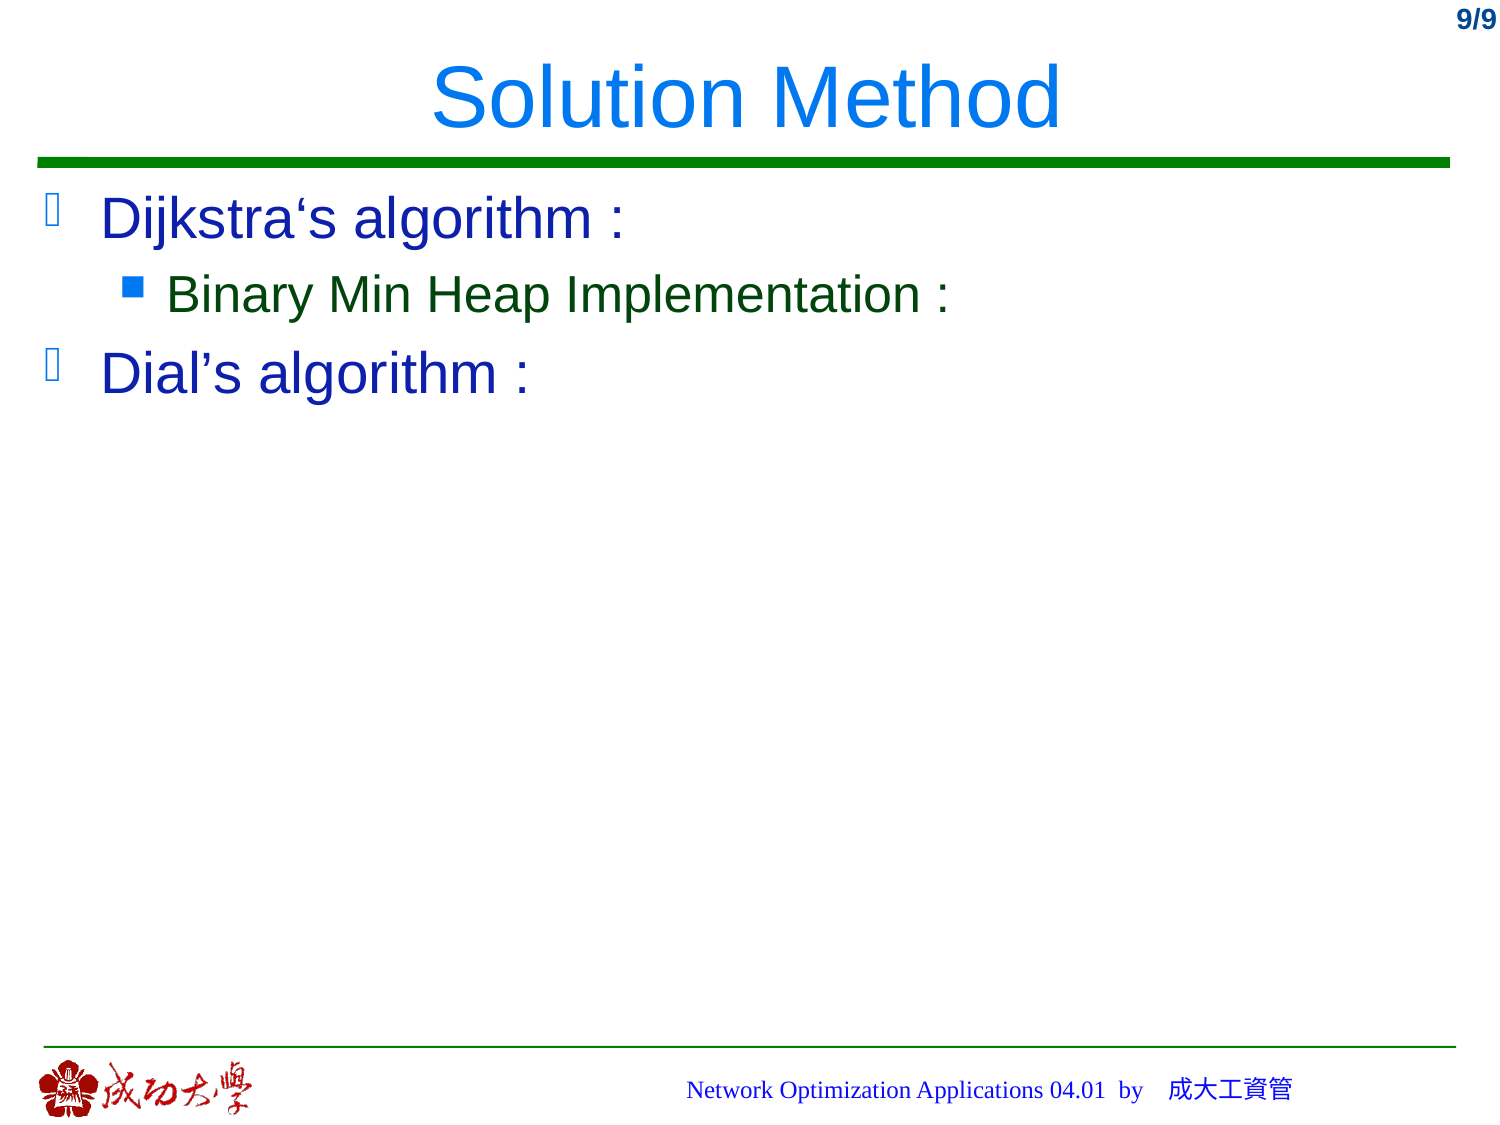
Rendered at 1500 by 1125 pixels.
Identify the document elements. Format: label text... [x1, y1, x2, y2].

title Solution Method [12, 12, 1483, 173]
footer Network Optimization Applications 04.01 by 成大工資管 [513, 1058, 1472, 1119]
picture [35, 1058, 254, 1118]
